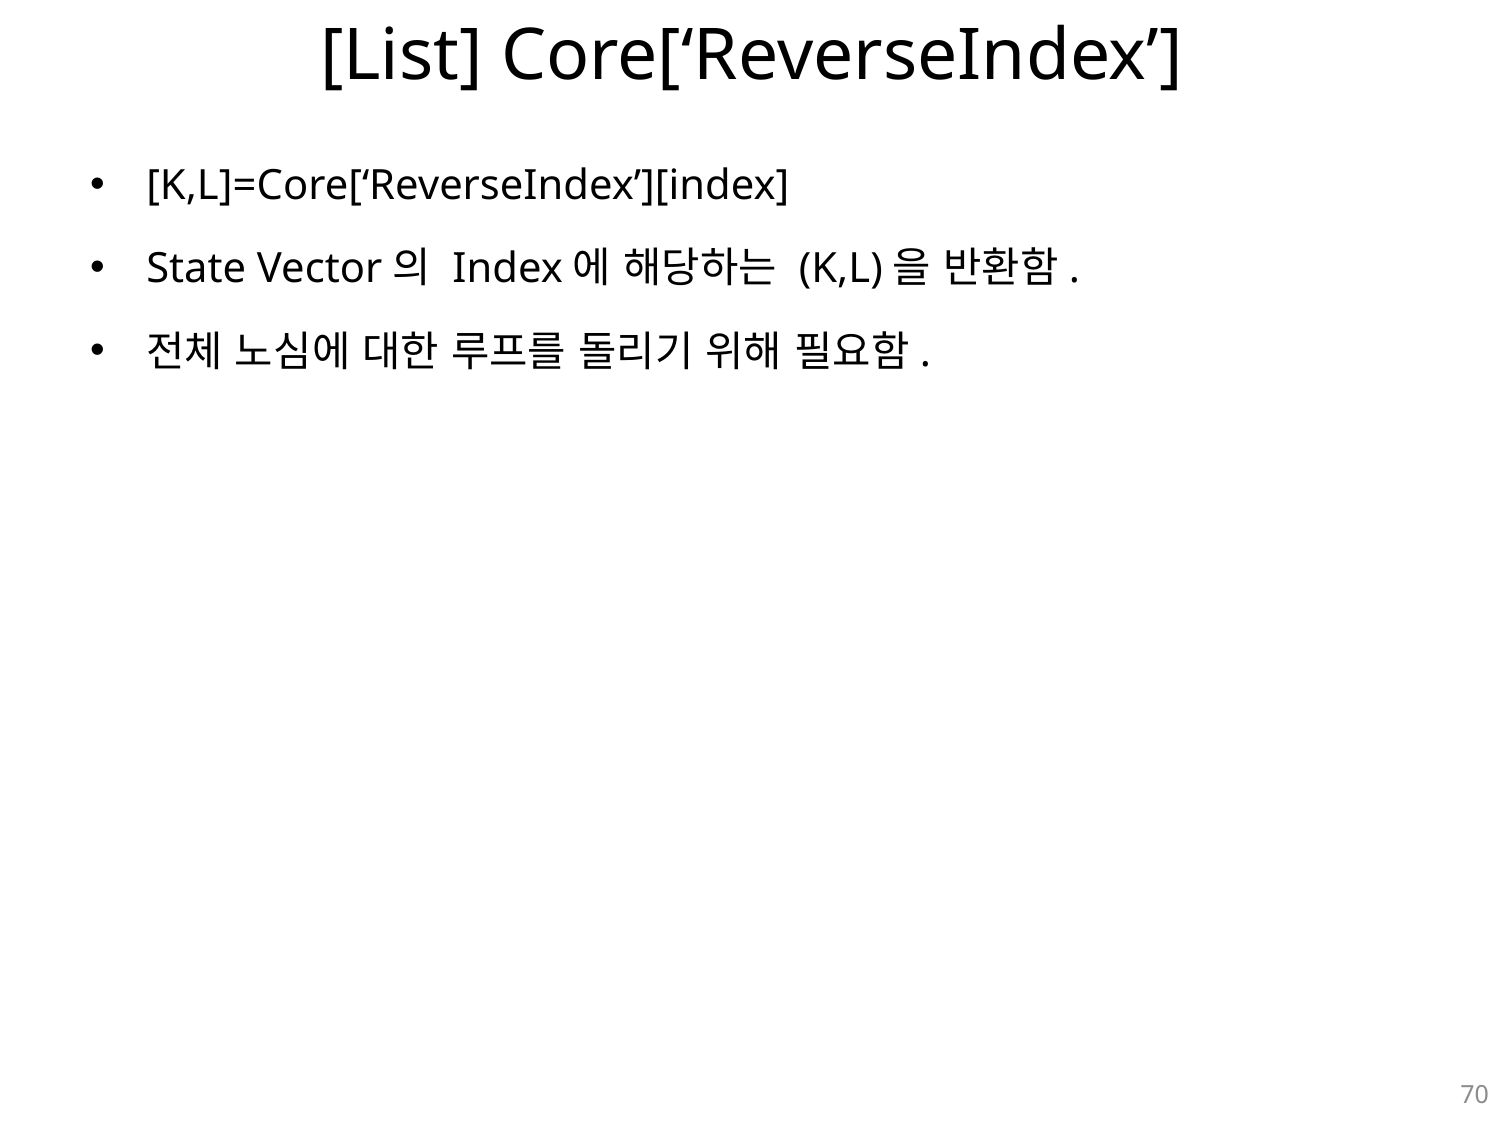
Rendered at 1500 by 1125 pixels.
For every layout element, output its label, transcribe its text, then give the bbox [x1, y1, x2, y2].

title [List] Core[‘ReverseIndex’] [76, 0, 1427, 102]
list [K,L]=Core[‘ReverseIndex’][index] State Vector의 Index에 해당하는 (K,L)을 반환함. 전체 노심에 대한 루프를 돌리기 위해 필요함. [75, 125, 1425, 1005]
slide_number 70 [1153, 1065, 1500, 1125]
